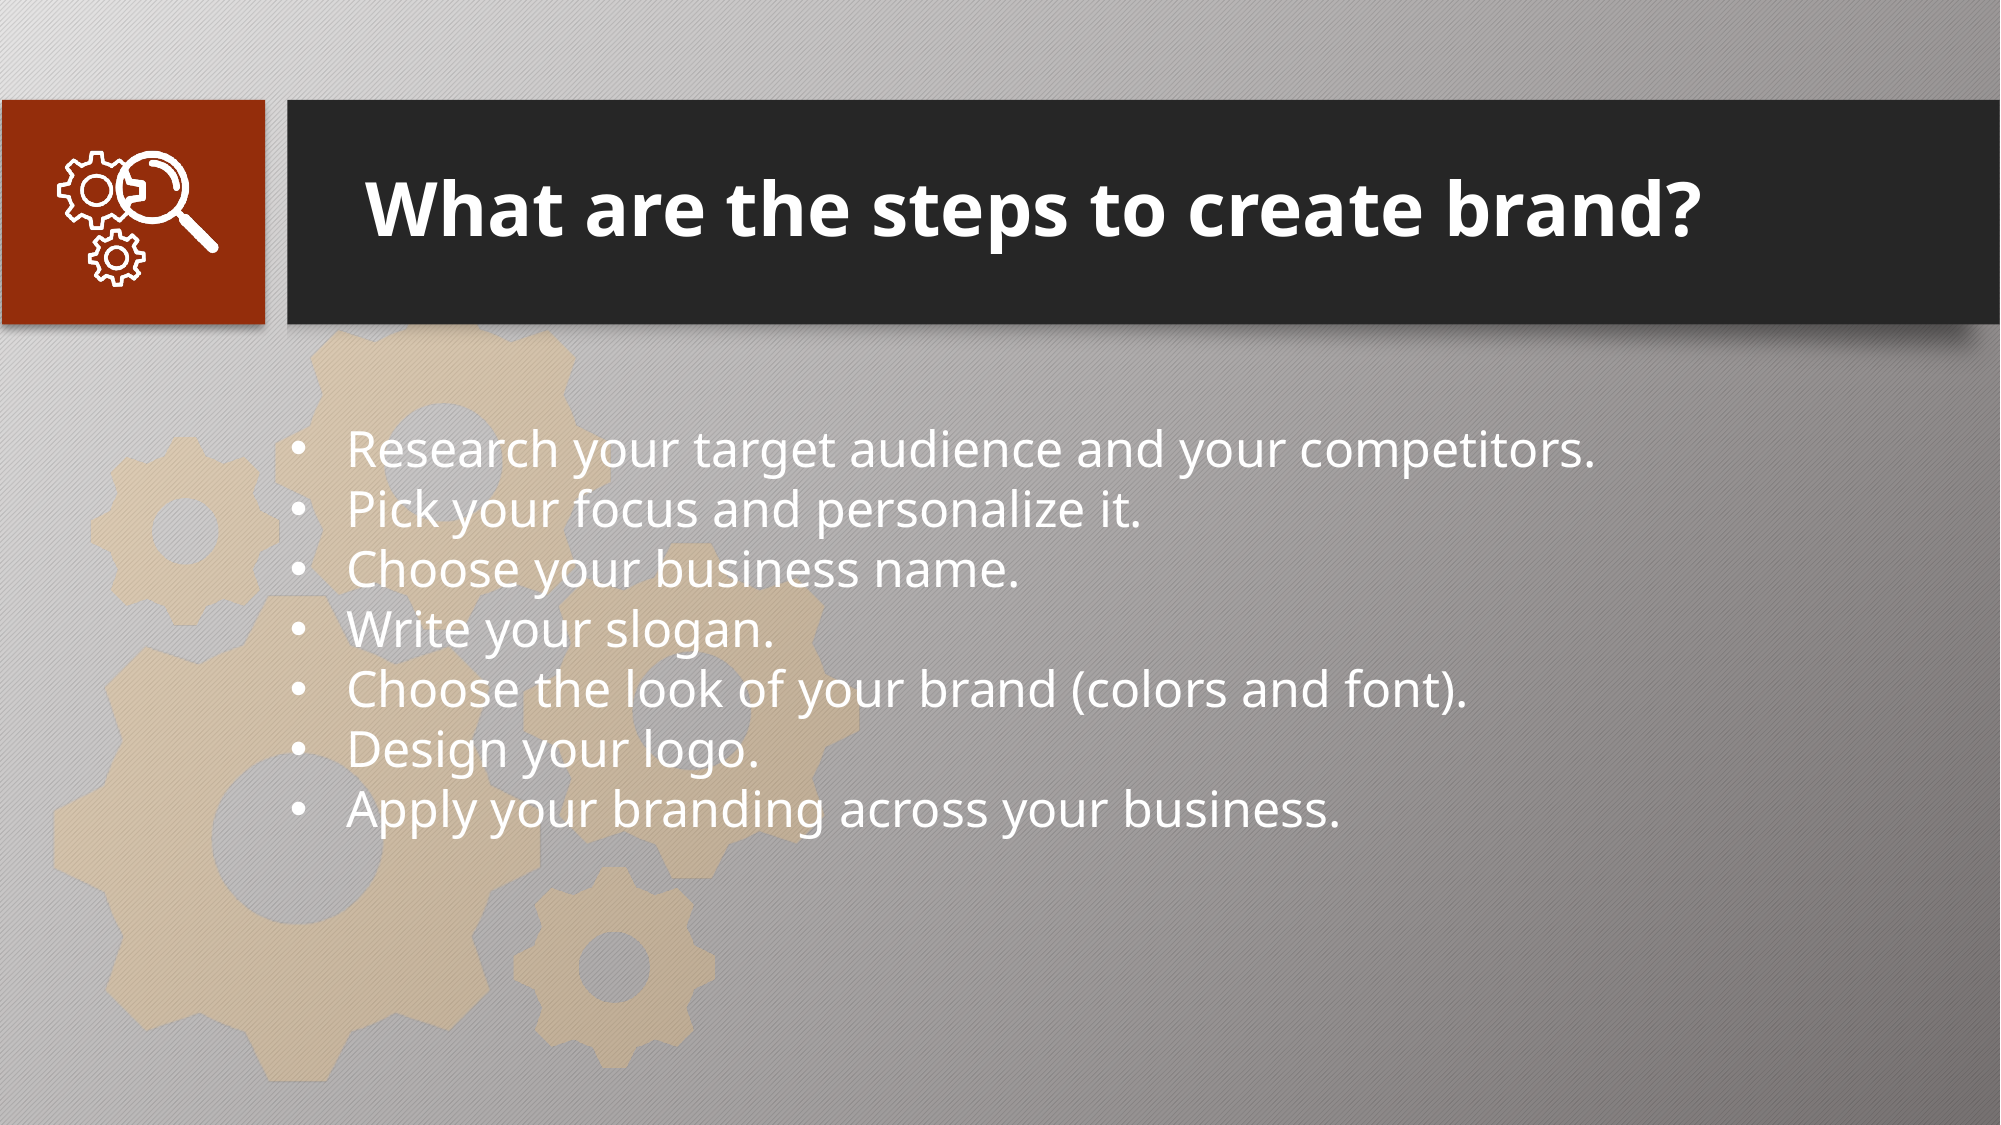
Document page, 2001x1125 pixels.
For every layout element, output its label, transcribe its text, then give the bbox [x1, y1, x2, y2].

text_box Research your target audience and your competitors. Pick your focus and personalize it. Choose your business name. Write your slogan. Choose the look of your brand (colors and font). Design your logo. Apply your branding across your business. [275, 410, 1950, 846]
title What are the steps to create brand? [350, 123, 1928, 301]
picture [11, 100, 2000, 1109]
